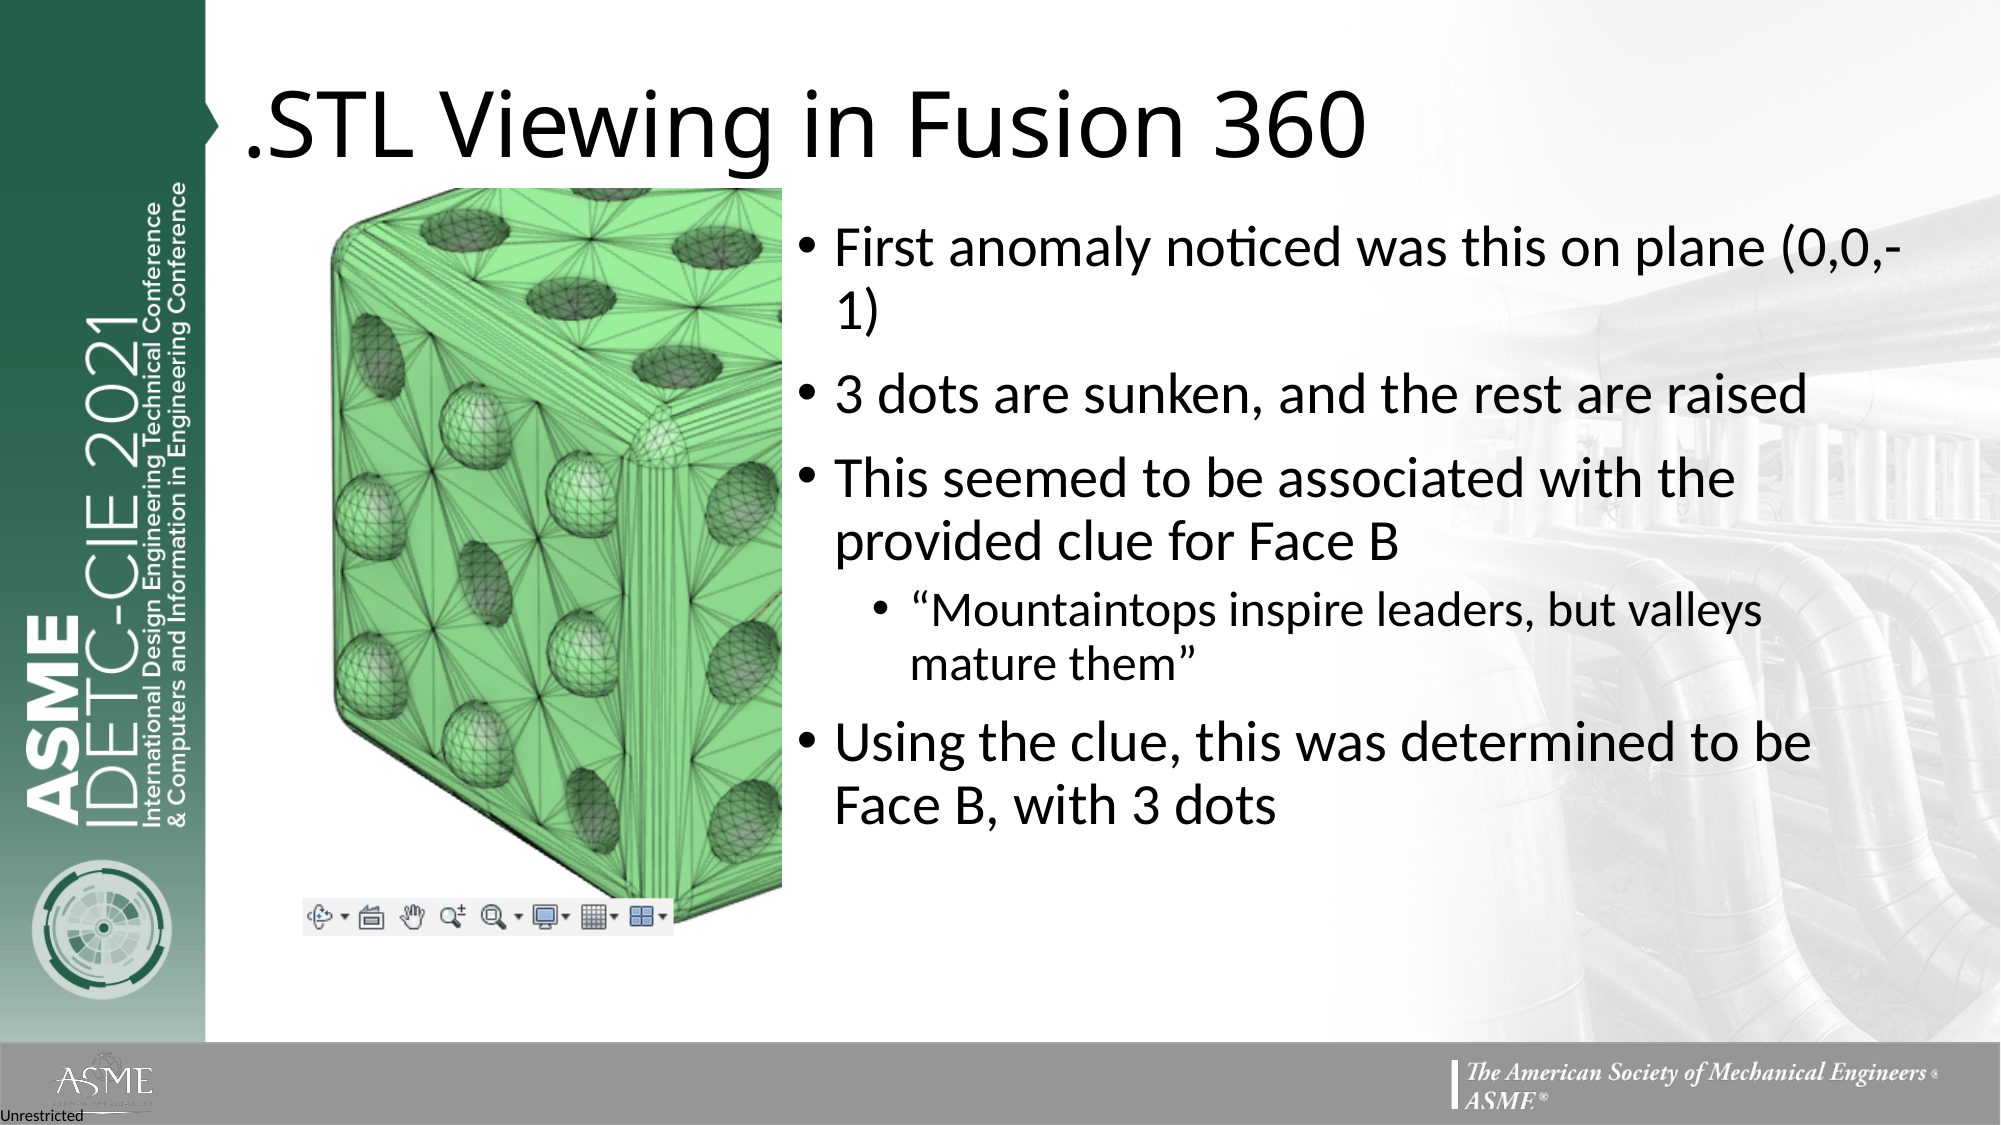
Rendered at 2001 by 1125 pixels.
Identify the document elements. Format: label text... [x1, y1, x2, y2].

picture [0, 0, 233, 1042]
title .STL Viewing in Fusion 360 [227, 18, 1863, 237]
list First anomaly noticed was this on plane (0,0,-1) 3 dots are sunken, and the rest are raised This seemed to be associated with the provided clue for Face B “Mountaintops inspire leaders, but valleys mature them” Using the clue, this was determined to be Face B, with 3 dots [781, 209, 1922, 1014]
picture [49, 1052, 153, 1114]
picture [281, 188, 782, 936]
